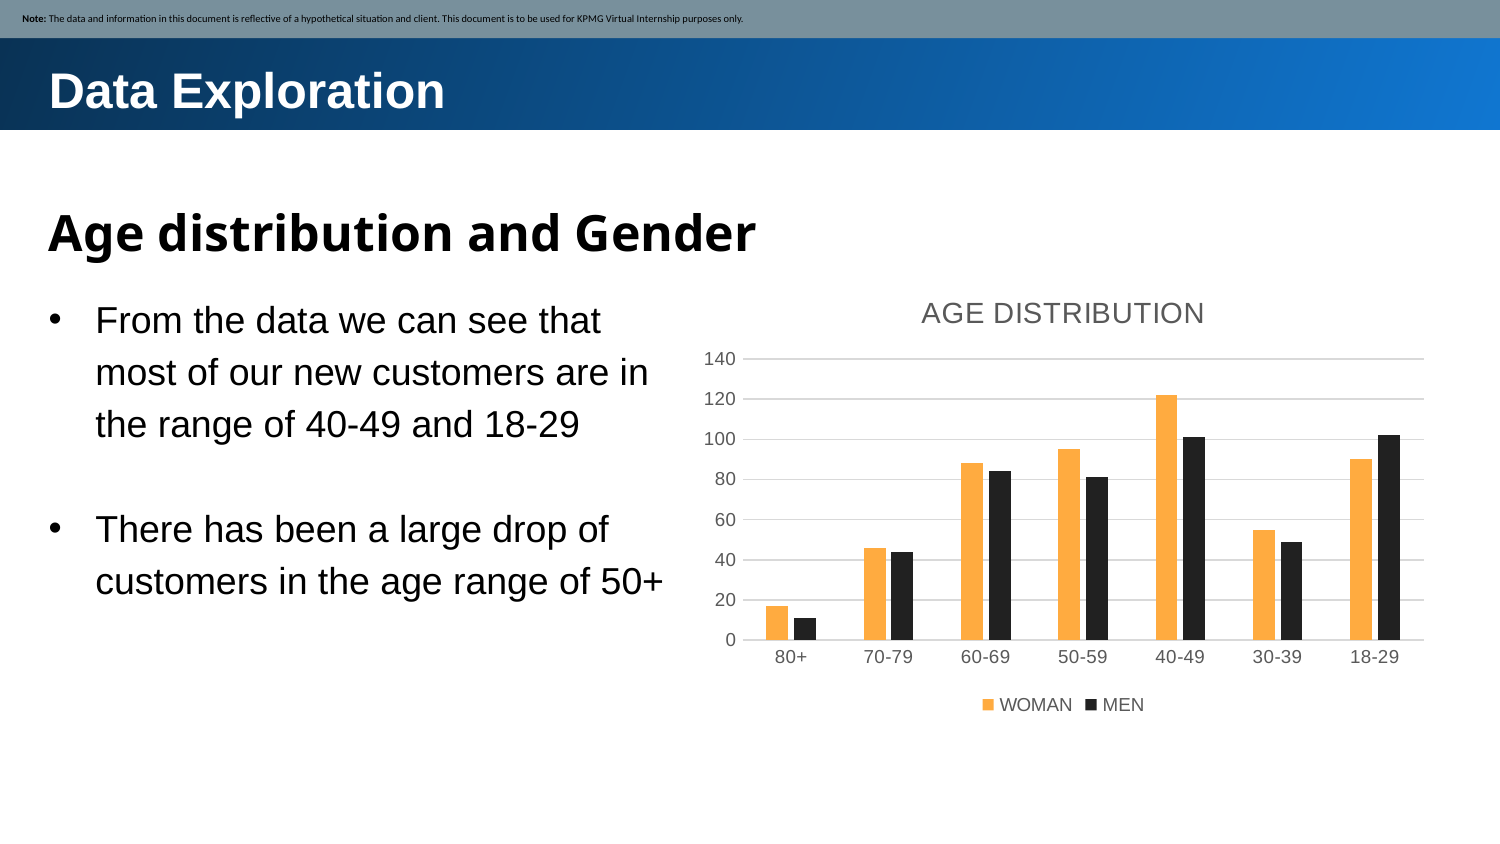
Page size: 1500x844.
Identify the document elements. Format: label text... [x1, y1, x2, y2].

text_box Age distribution and Gender [33, 177, 1439, 274]
text_box [0, 39, 1500, 130]
text_box From the data we can see that most of our new customers are in the range of 40-49 and 18-29 [33, 274, 684, 460]
text_box Note: The data and information in this document is reflective of a hypothetical situation and client. This document is to be used for KPMG Virtual Internship purposes only. [0, 0, 1500, 39]
text_box Data Exploration [33, 43, 1439, 134]
chart [688, 271, 1439, 722]
text_box There has been a large drop of customers in the age range of 50+ [33, 483, 682, 617]
